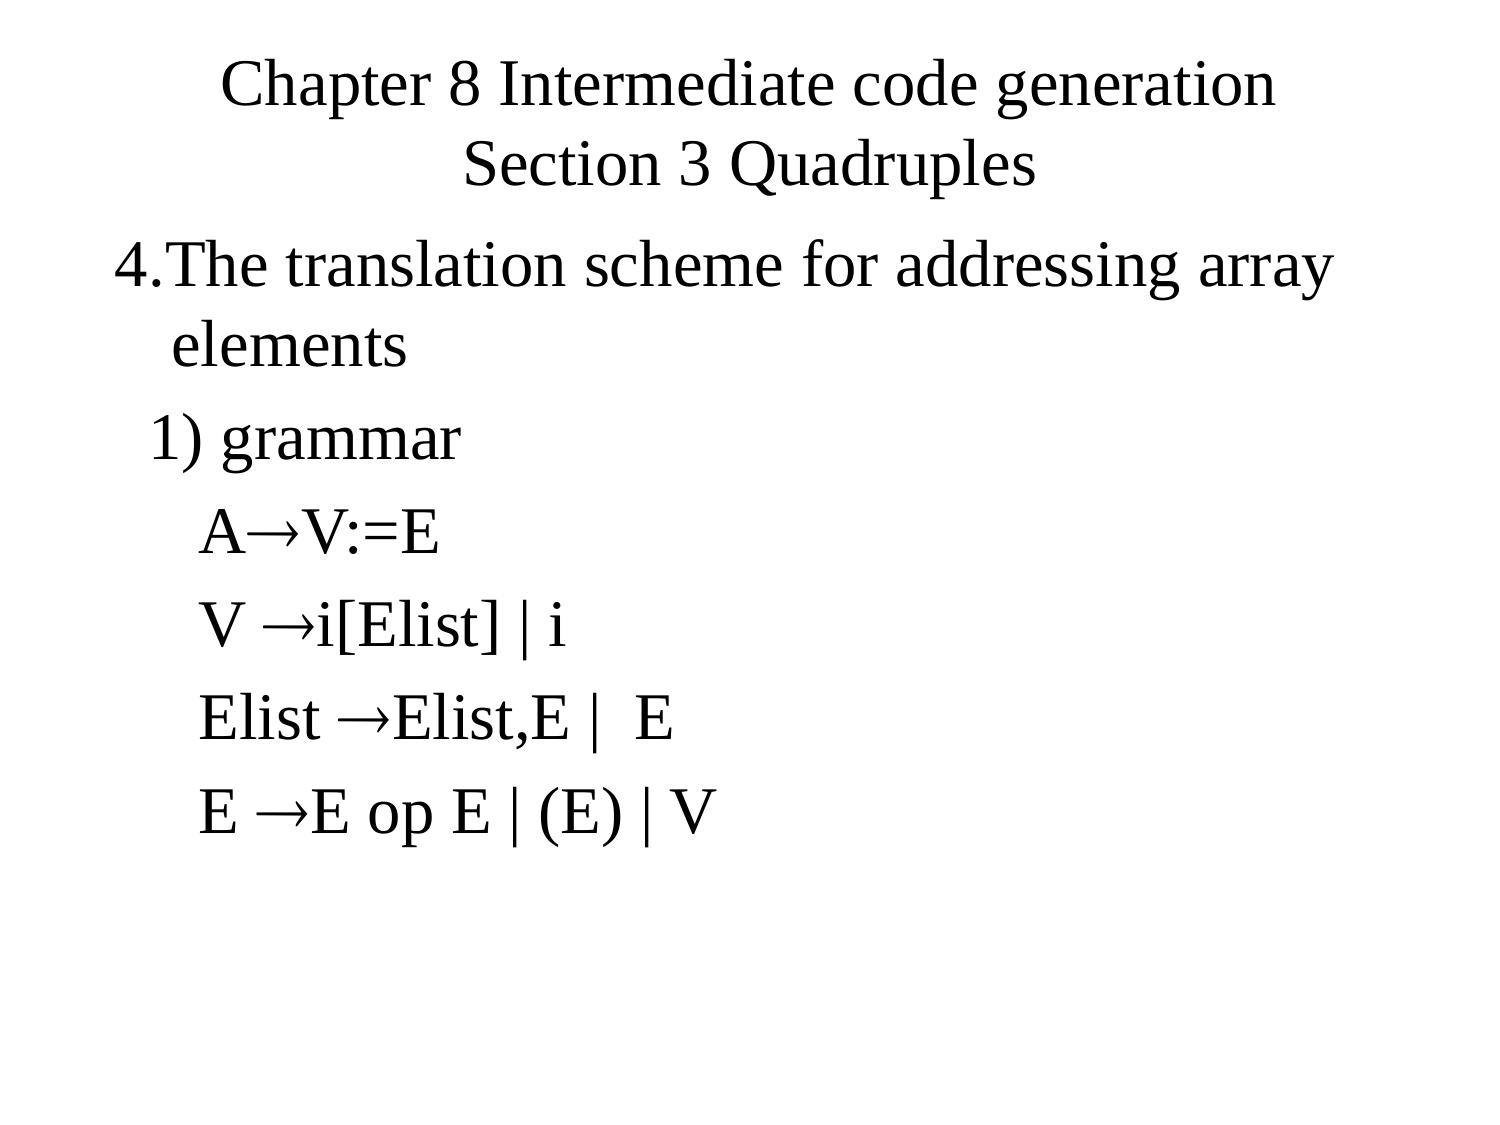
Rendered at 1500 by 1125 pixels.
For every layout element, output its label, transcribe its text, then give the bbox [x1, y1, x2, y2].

list 4.The translation scheme for addressing array elements 1) grammar AV:=E V i[Elist] | i Elist Elist,E | E E E op E | (E) | V [99, 212, 1450, 1088]
title Chapter 8 Intermediate code generation Section 3 Quadruples [112, 24, 1388, 212]
